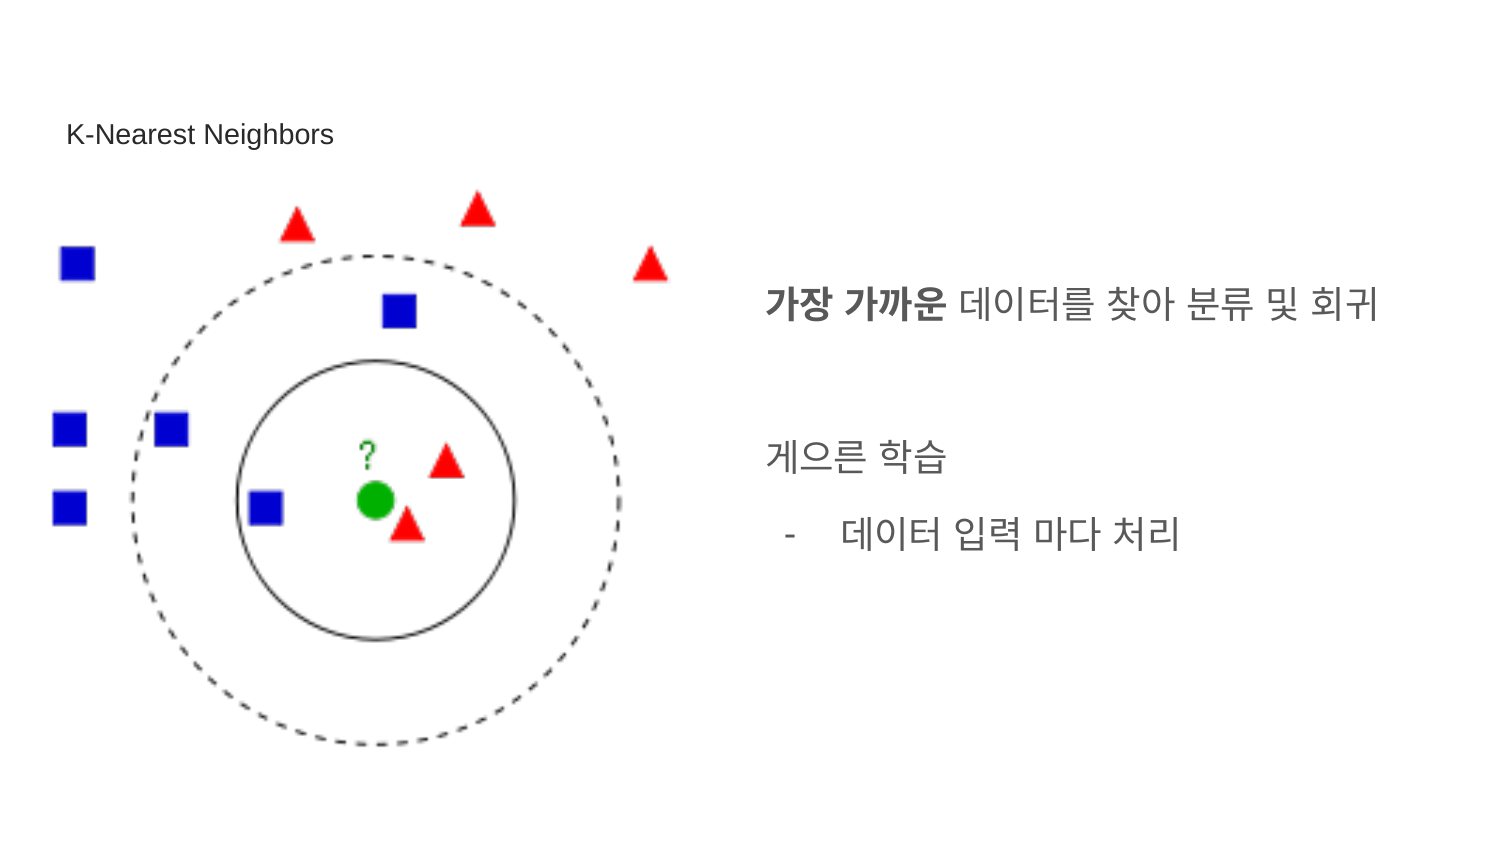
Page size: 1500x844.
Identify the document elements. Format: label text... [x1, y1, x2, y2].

list 가장 가까운 데이터를 찾아 분류 및 회귀 게으른 학습 데이터 입력 마다 처리 [750, 189, 1449, 750]
title K-Nearest Neighbors [51, 72, 1449, 167]
picture [50, 188, 671, 750]
